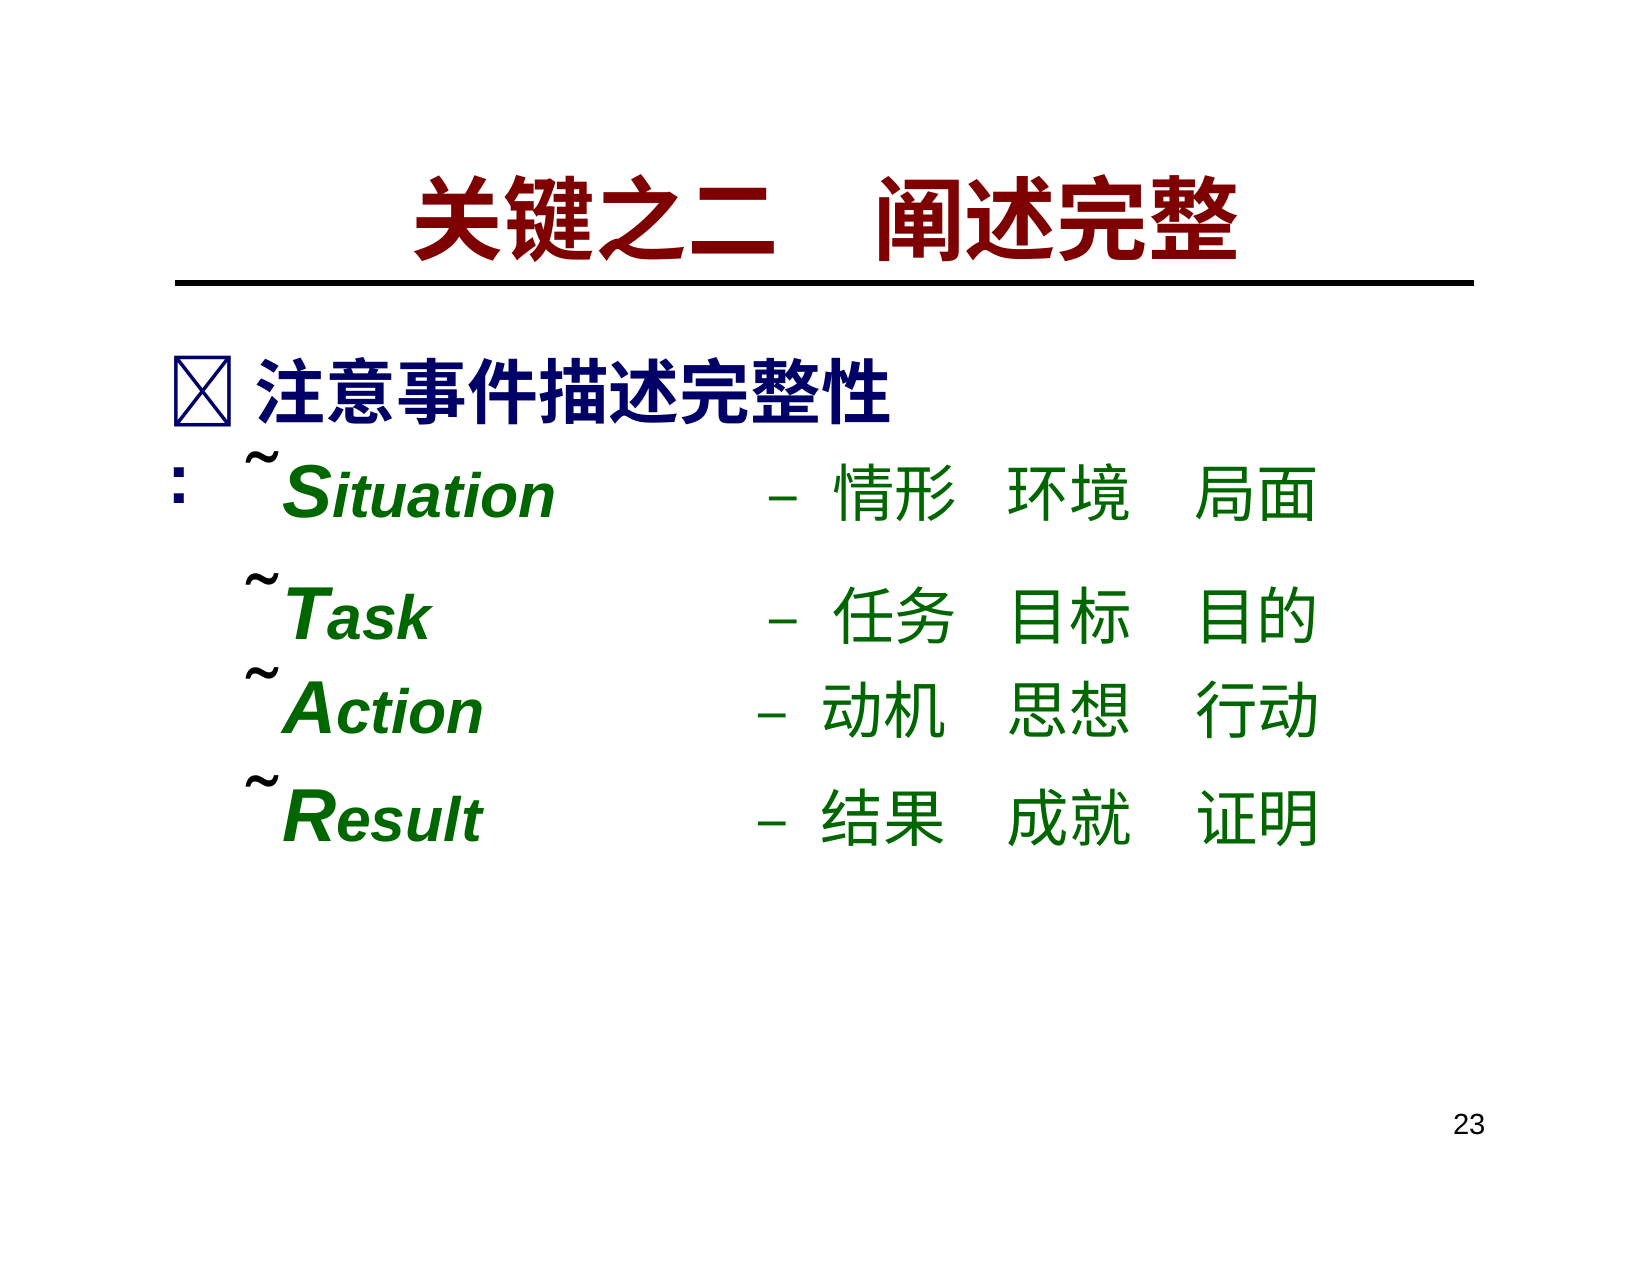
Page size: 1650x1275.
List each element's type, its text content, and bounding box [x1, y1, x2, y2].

table_cell – 动机 [687, 661, 976, 769]
table_cell – 结果 [687, 769, 976, 878]
table_cell ˜Action [238, 661, 687, 769]
title 关键之二 阐述完整 [409, 283, 1241, 375]
table_cell 思想 [976, 661, 1163, 769]
slide_number 23 [1448, 1109, 1490, 1275]
text_box 注意事件描述完整性 : [164, 347, 909, 518]
table_cell ˜Result [238, 769, 687, 878]
table_header ˜Situation ˜Task [238, 444, 687, 661]
table_header – 情形 – 任务 [687, 444, 976, 661]
table_cell 成就 [976, 769, 1163, 878]
table_header 环境 目标 [976, 444, 1163, 661]
table_cell 证明 [1163, 769, 1323, 878]
title 关键之二 阐述完整 [409, 161, 1241, 282]
table_header 局面 目的 [1163, 444, 1323, 661]
table_cell 行动 [1163, 661, 1323, 769]
